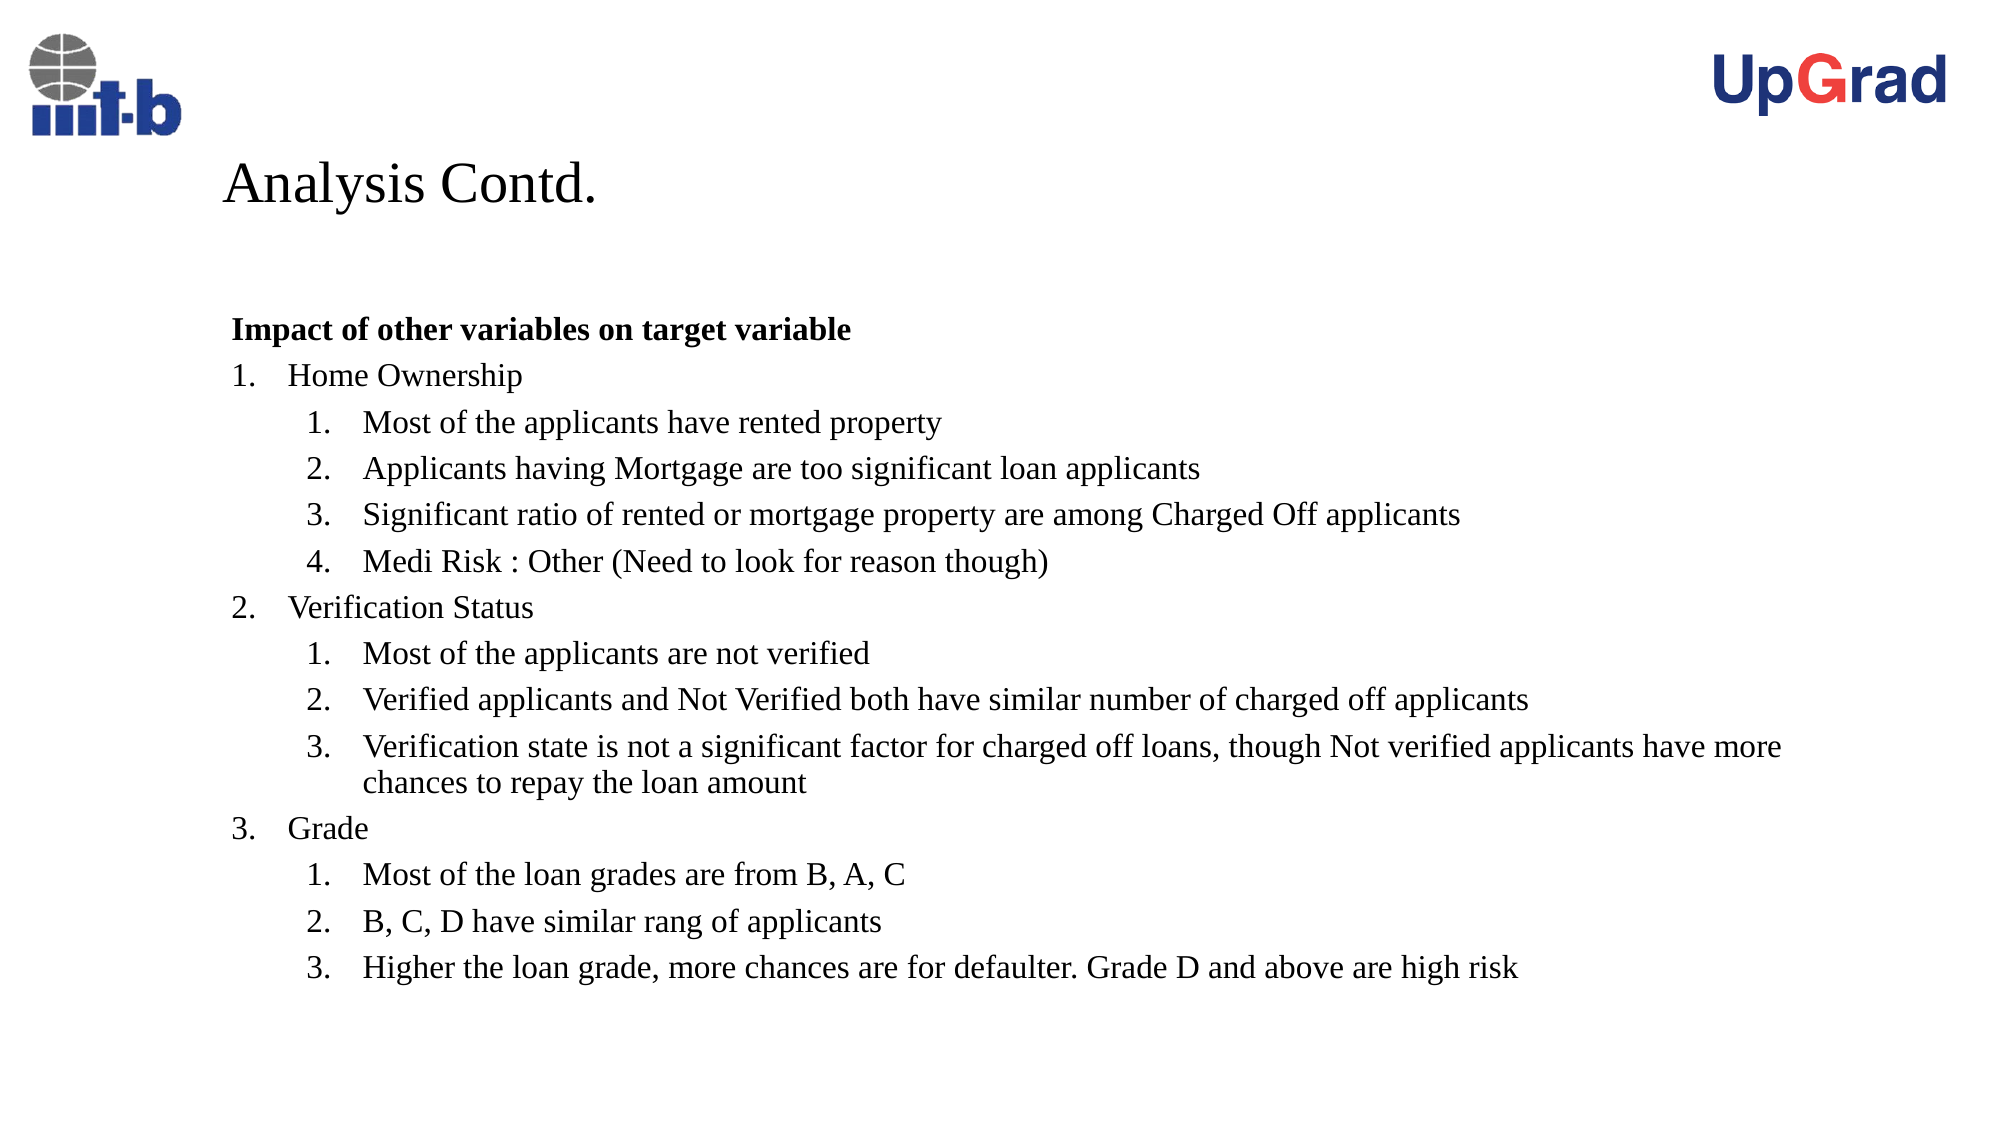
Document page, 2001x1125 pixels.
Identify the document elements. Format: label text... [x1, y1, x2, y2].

picture [1714, 53, 1952, 116]
picture [0, 29, 208, 163]
title Analysis Contd. [186, 104, 1715, 246]
list Impact of other variables on target variable Home Ownership Most of the applicants have rented property Applicants having Mortgage are too significant loan applicants Significant ratio of rented or mortgage property are among Charged Off applicants Medi Risk : Other (Need to look for reason though) Verification Status Most of the applicants are not verified Verified applicants and Not Verified both have similar number of charged off applicants Verification state is not a significant factor for charged off loans, though Not verified applicants have more chances to repay the loan amount Grade Most of the loan grades are from B, A, C B, C, D have similar rang of applicants Higher the loan grade, more chances are for defaulter. Grade D and above are high risk [66, 304, 1899, 1017]
